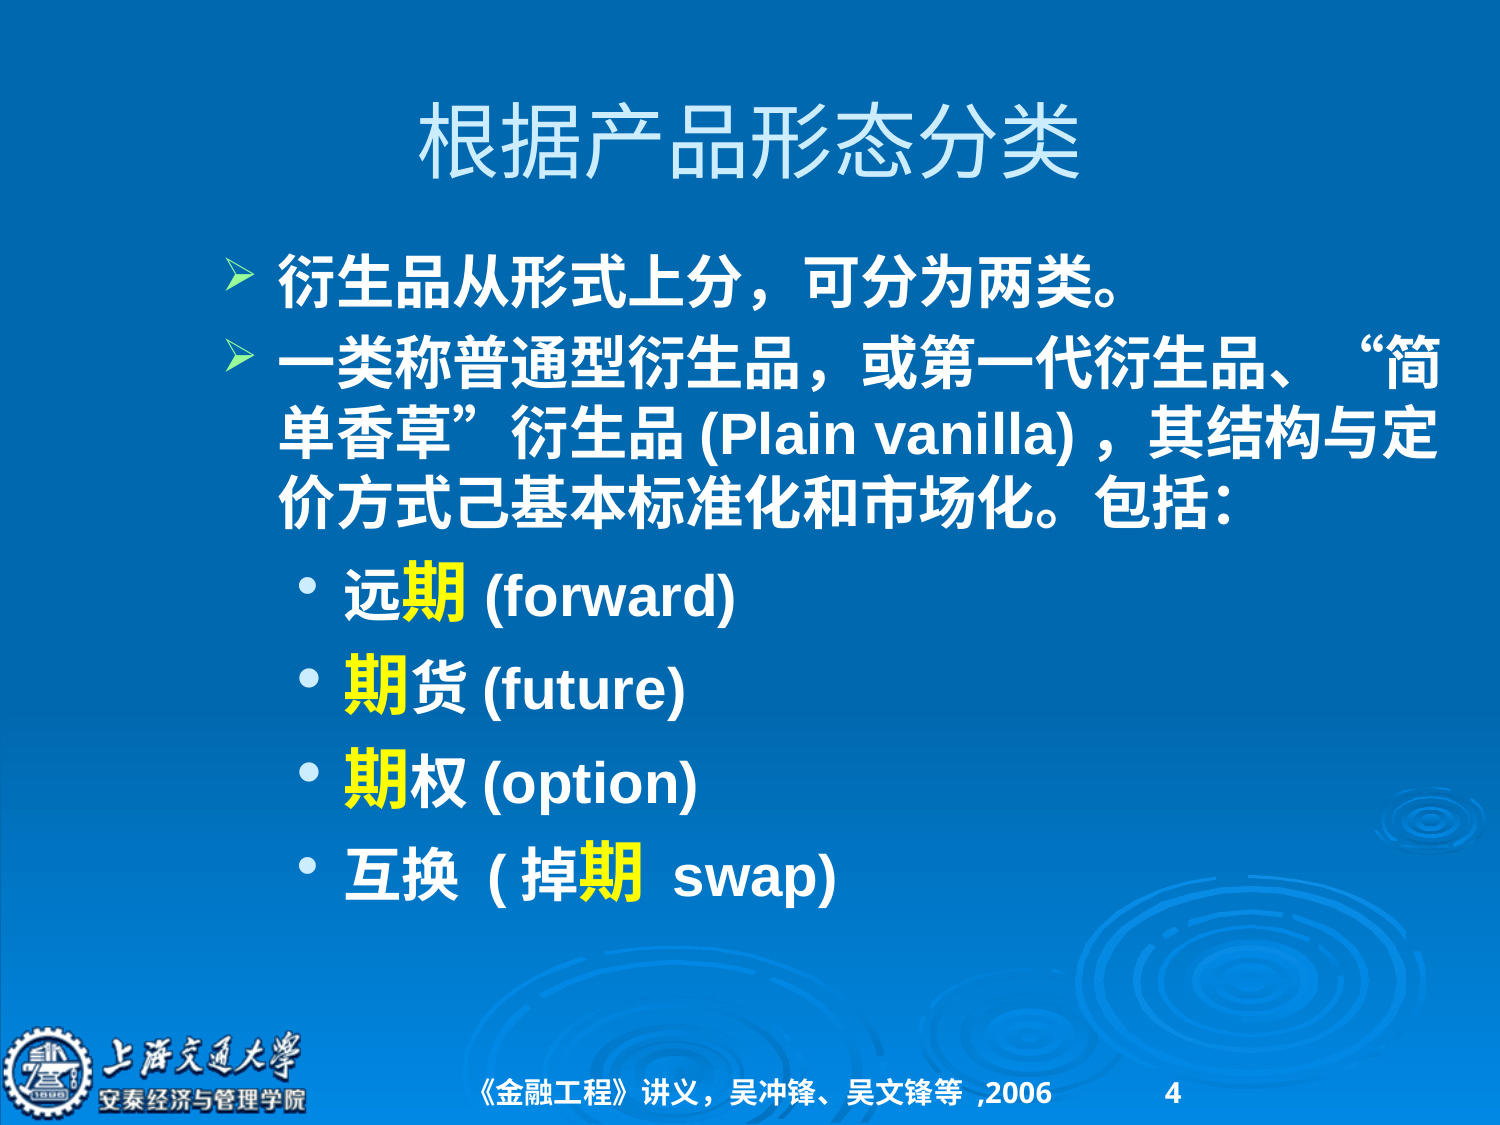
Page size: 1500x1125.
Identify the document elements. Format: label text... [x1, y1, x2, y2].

title 根据产品形态分类 [75, 45, 1425, 233]
list 衍生品从形式上分，可分为两类。 一类称普通型衍生品，或第一代衍生品、“简单香草”衍生品(Plain vanilla)，其结构与定价方式己基本标准化和市场化。包括： 远期(forward) 期货(future) 期权(option) 互换 (掉期 swap) [206, 237, 1466, 1025]
picture [0, 1017, 313, 1125]
